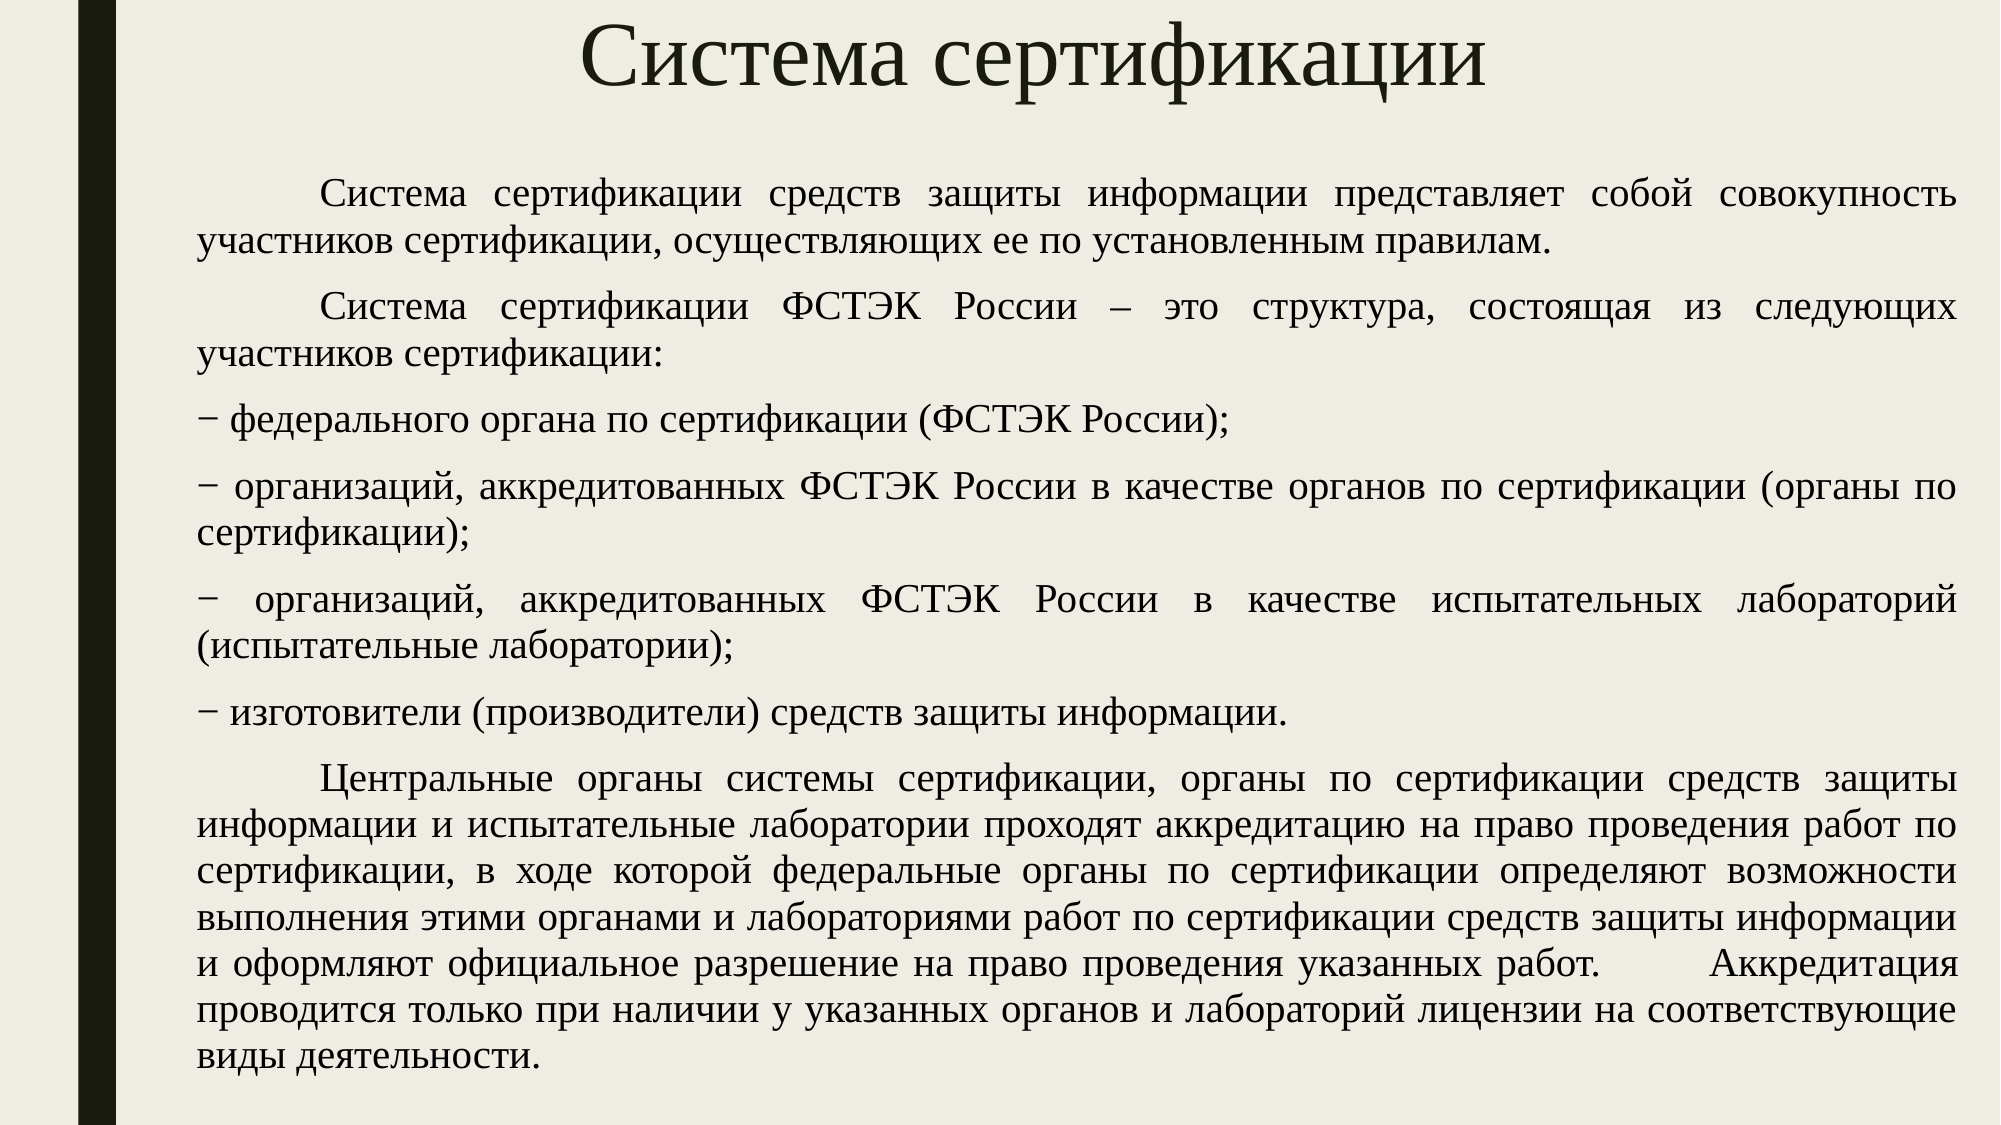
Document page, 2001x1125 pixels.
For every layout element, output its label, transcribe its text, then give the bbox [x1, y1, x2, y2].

list Система сертификации средств защиты информации представляет собой совокупность участников сертификации, осуществляющих ее по установленным правилам. Система сертификации ФСТЭК России – это структура, состоящая из следующих участников сертификации: − федерального органа по сертификации (ФСТЭК России); − организаций, аккредитованных ФСТЭК России в качестве органов по сертификации (органы по сертификации); − организаций, аккредитованных ФСТЭК России в качестве испытательных лабораторий (испытательные лаборатории); − изготовители (производители) средств защиты информации. Центральные органы системы сертификации, органы по сертификации средств защиты информации и испытательные лаборатории проходят аккредитацию на право проведения работ по сертификации, в ходе которой федеральные органы по сертификации определяют возможности выполнения этими органами и лабораториями работ по сертификации средств защиты информации и оформляют официальное разрешение на право проведения указанных работ. Аккредитация проводится только при наличии у указанных органов и лабораторий лицензии на соответствующие виды деятельности. [181, 162, 1974, 1087]
title Система сертификации [225, 0, 1844, 162]
